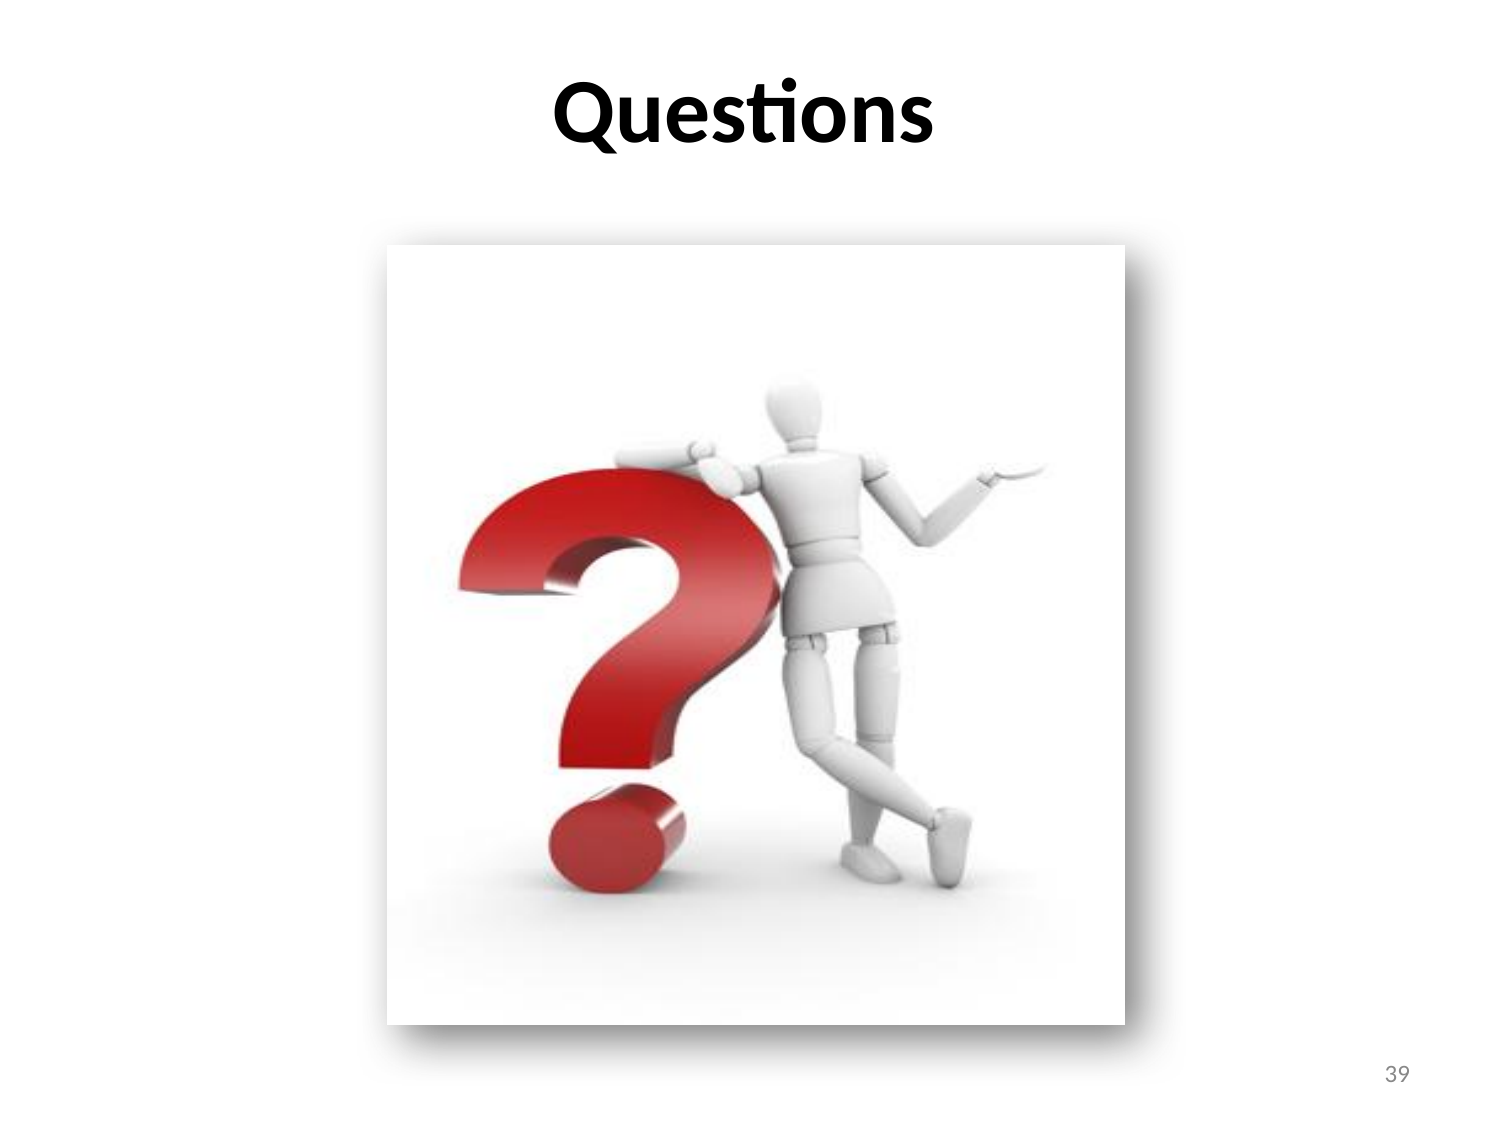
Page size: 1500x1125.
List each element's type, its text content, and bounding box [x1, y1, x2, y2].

title Questions [12, 12, 1475, 200]
slide_number ‹#› [1074, 1042, 1425, 1103]
picture [387, 245, 1126, 1026]
